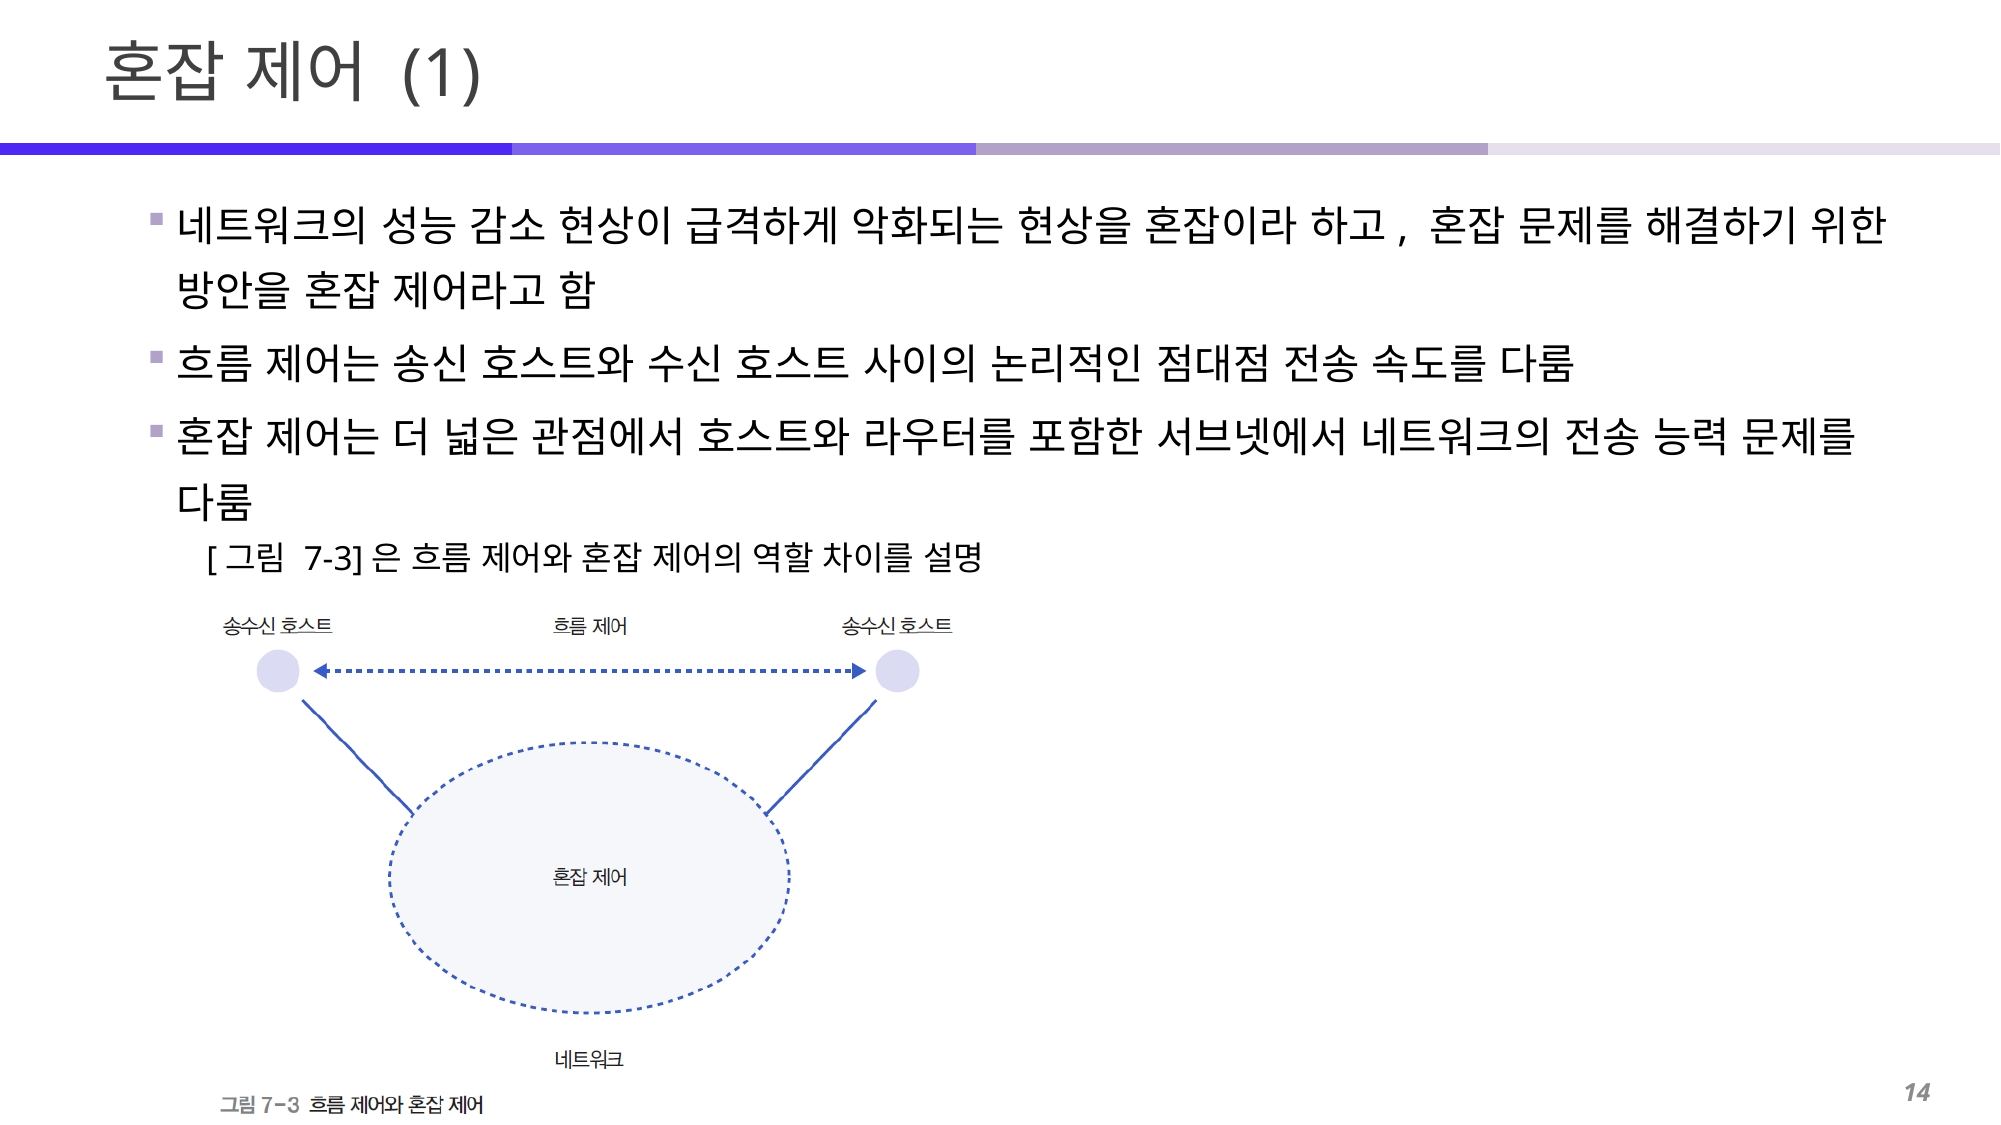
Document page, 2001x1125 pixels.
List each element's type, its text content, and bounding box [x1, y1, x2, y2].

list 네트워크의 성능 감소 현상이 급격하게 악화되는 현상을 혼잡이라 하고, 혼잡 문제를 해결하기 위한 방안을 혼잡 제어라고 함 흐름 제어는 송신 호스트와 수신 호스트 사이의 논리적인 점대점 전송 속도를 다룸 혼잡 제어는 더 넓은 관점에서 호스트와 라우터를 포함한 서브넷에서 네트워크의 전송 능력 문제를 다룸 [그림 7-3]은 흐름 제어와 혼잡 제어의 역할 차이를 설명 [88, 176, 1920, 1083]
title 혼잡 제어 (1) [88, 18, 1920, 122]
picture [212, 604, 956, 1125]
